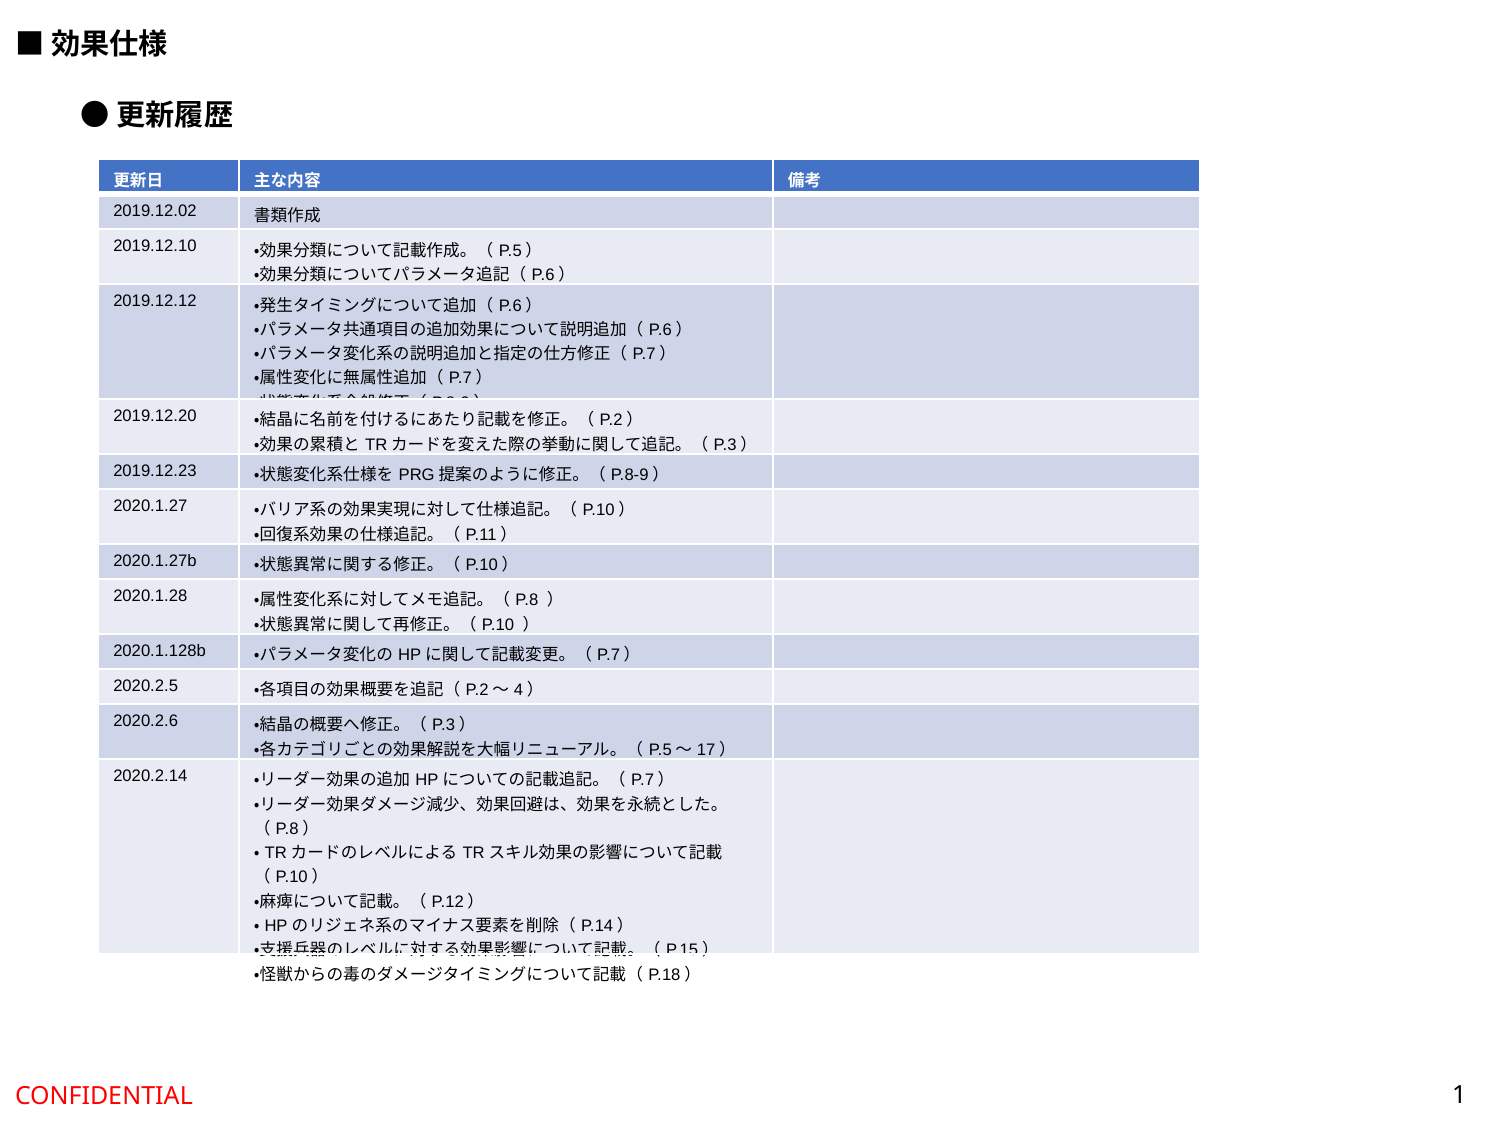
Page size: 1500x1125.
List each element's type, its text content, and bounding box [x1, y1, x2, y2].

table_cell ・リーダー効果の追加HPについての記載追記。（P.7） ・リーダー効果ダメージ減少、効果回避は、効果を永続とした。 （P.8） ・TRカードのレベルによるTRスキル効果の影響について記載（P.10） ・麻痺について記載。（P.12） ・HPのリジェネ系のマイナス要素を削除（P.14） ・支援兵器のレベルに対する効果影響について記載。（P.15） ・怪獣からの毒のダメージタイミングについて記載（P.18） [240, 760, 772, 953]
table_cell ・各項目の効果概要を追記（P.2～4） [240, 670, 772, 703]
table_cell [774, 705, 1199, 758]
table_cell ・結晶の概要へ修正。（P.3） ・各カテゴリごとの効果解説を大幅リニューアル。（P.5〜17） [240, 705, 772, 758]
table_cell 2019.12.20 [99, 400, 238, 453]
table_cell ・発生タイミングについて追加（P.6） ・パラメータ共通項目の追加効果について説明追加（P.6） ・パラメータ変化系の説明追加と指定の仕方修正（P.7） ・属性変化に無属性追加（P.7） ・状態変化系全般修正（P.8-9） [240, 285, 772, 398]
table_cell ・パラメータ変化のHPに関して記載変更。（P.7） [240, 635, 772, 668]
table_cell 2020.1.128b [99, 635, 238, 668]
table_cell 2020.2.14 [99, 760, 238, 953]
table_cell ・属性変化系に対してメモ追記。（P.8 ） ・状態異常に関して再修正。（P.10 ） [240, 580, 772, 633]
table_cell 2019.12.02 [99, 197, 238, 228]
table_cell 2020.1.27b [99, 545, 238, 578]
table_cell [774, 545, 1199, 578]
table_cell 2019.12.10 [99, 230, 238, 283]
table_cell [774, 635, 1199, 668]
table_cell 2020.2.6 [99, 705, 238, 758]
table_cell ・状態変化系仕様をPRG提案のように修正。（P.8-9） [240, 455, 772, 488]
table_cell [774, 197, 1199, 228]
table_cell [774, 285, 1199, 398]
table_cell [774, 400, 1199, 453]
table_cell [774, 490, 1199, 543]
table_cell ・結晶に名前を付けるにあたり記載を修正。（P.2） ・効果の累積とTRカードを変えた際の挙動に関して追記。（P.3） [240, 400, 772, 453]
table_cell 2020.1.28 [99, 580, 238, 633]
table_header 更新日 [99, 160, 238, 191]
text_box ■効果仕様 [0, 17, 183, 68]
table_cell [774, 230, 1199, 283]
table_cell [774, 580, 1199, 633]
table_cell 2020.1.27 [99, 490, 238, 543]
table_cell 2020.2.5 [99, 670, 238, 703]
table_cell 2019.12.12 [99, 285, 238, 398]
table_cell 書類作成 [240, 197, 772, 228]
table_cell [774, 670, 1199, 703]
table_cell [774, 760, 1199, 953]
table_cell ・状態異常に関する修正。（P.10） [240, 545, 772, 578]
slide_number 1 [1143, 1065, 1482, 1125]
table_cell ・バリア系の効果実現に対して仕様追記。（P.10） ・回復系効果の仕様追記。（P.11） [240, 490, 772, 543]
table_cell ・効果分類について記載作成。（P.5） ・効果分類についてパラメータ追記（P.6） [240, 230, 772, 283]
table_cell 2019.12.23 [99, 455, 238, 488]
table_header 主な内容 [240, 160, 772, 191]
text_box ●更新履歴 [65, 88, 249, 139]
footer CONFIDENTIAL [0, 1065, 507, 1125]
table_header 備考 [774, 160, 1199, 191]
table_cell [774, 455, 1199, 488]
